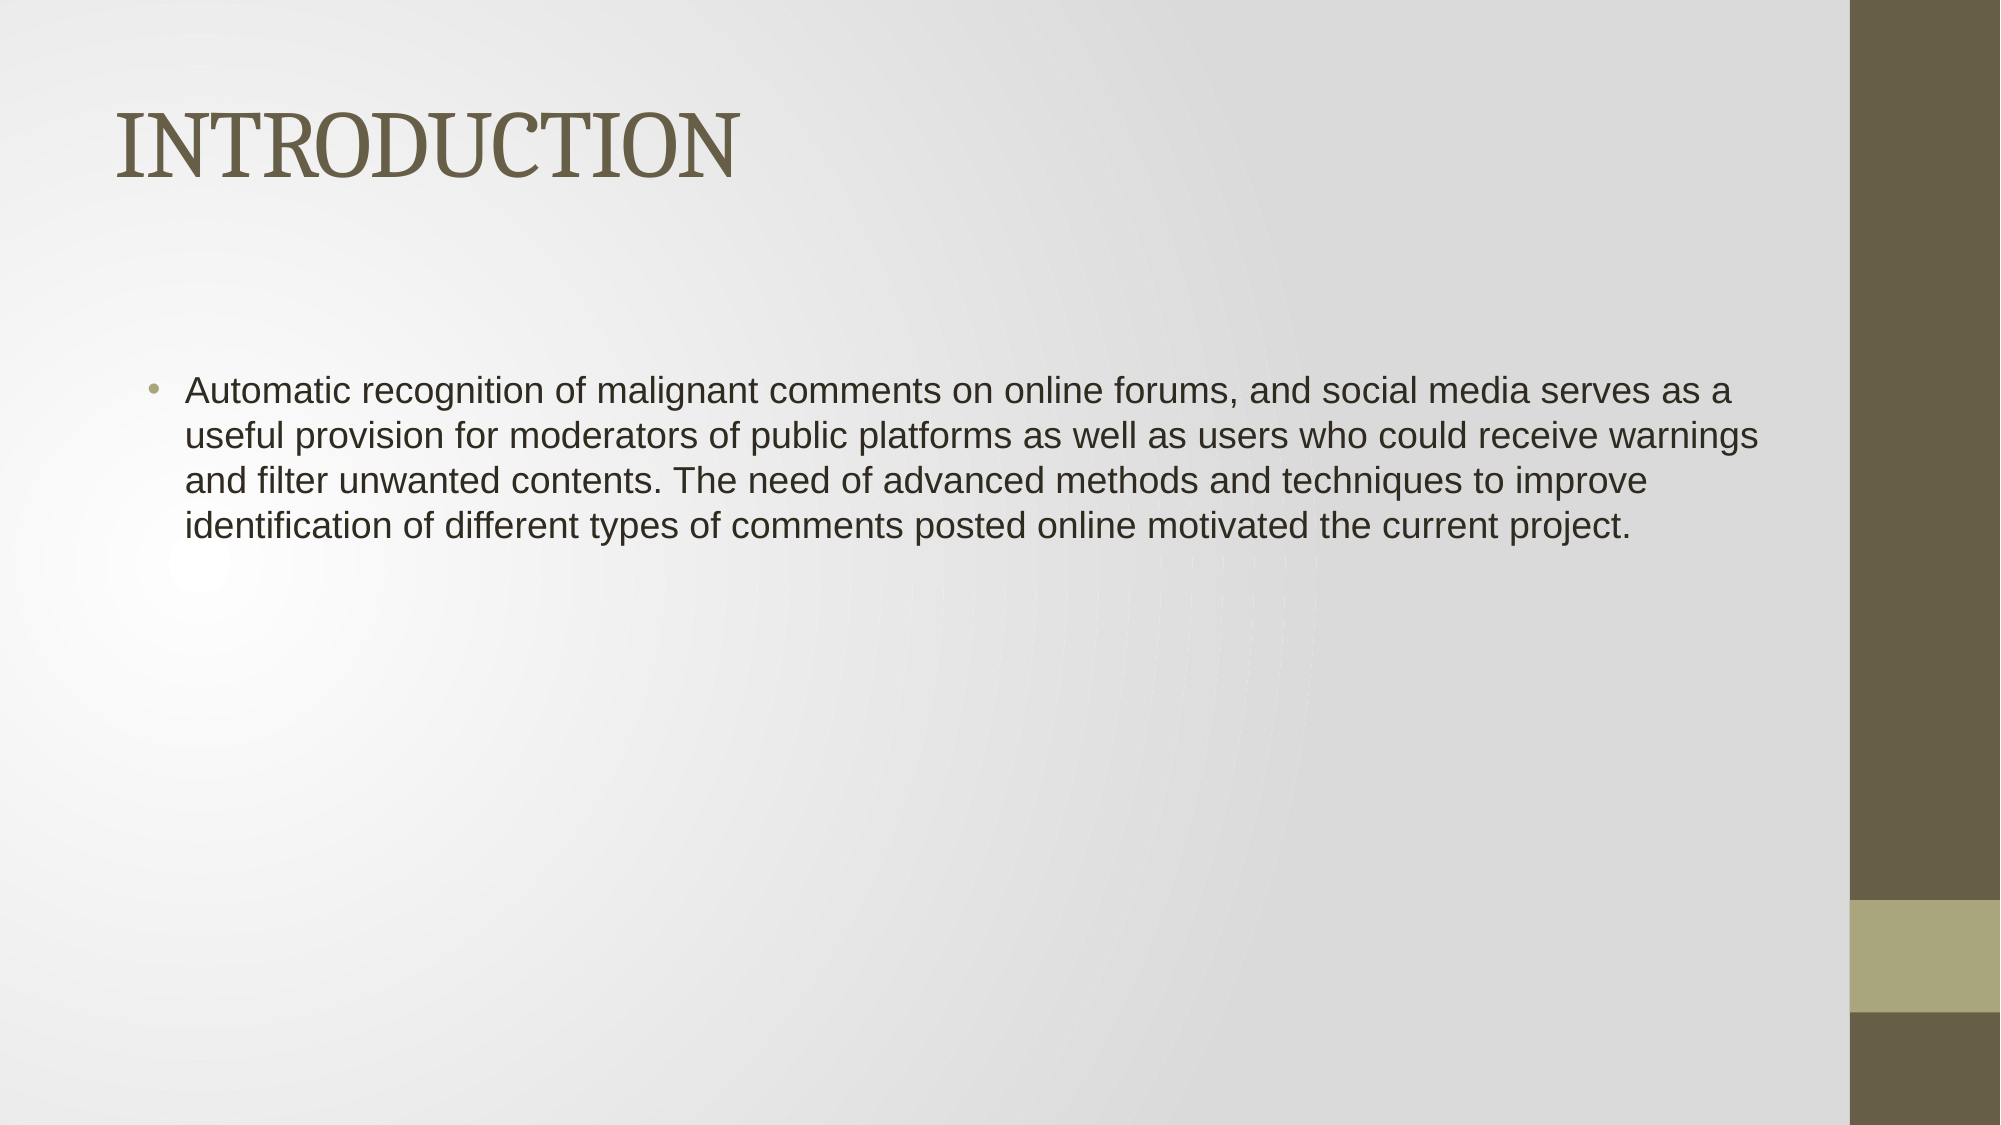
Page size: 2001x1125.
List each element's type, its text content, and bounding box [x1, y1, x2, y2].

list Automatic recognition of malignant comments on online forums, and social media serves as a useful provision for moderators of public platforms as well as users who could receive warnings and filter unwanted contents. The need of advanced methods and techniques to improve identification of different types of comments posted online motivated the current project. [113, 358, 1781, 710]
title INTRODUCTION [99, 45, 1767, 233]
